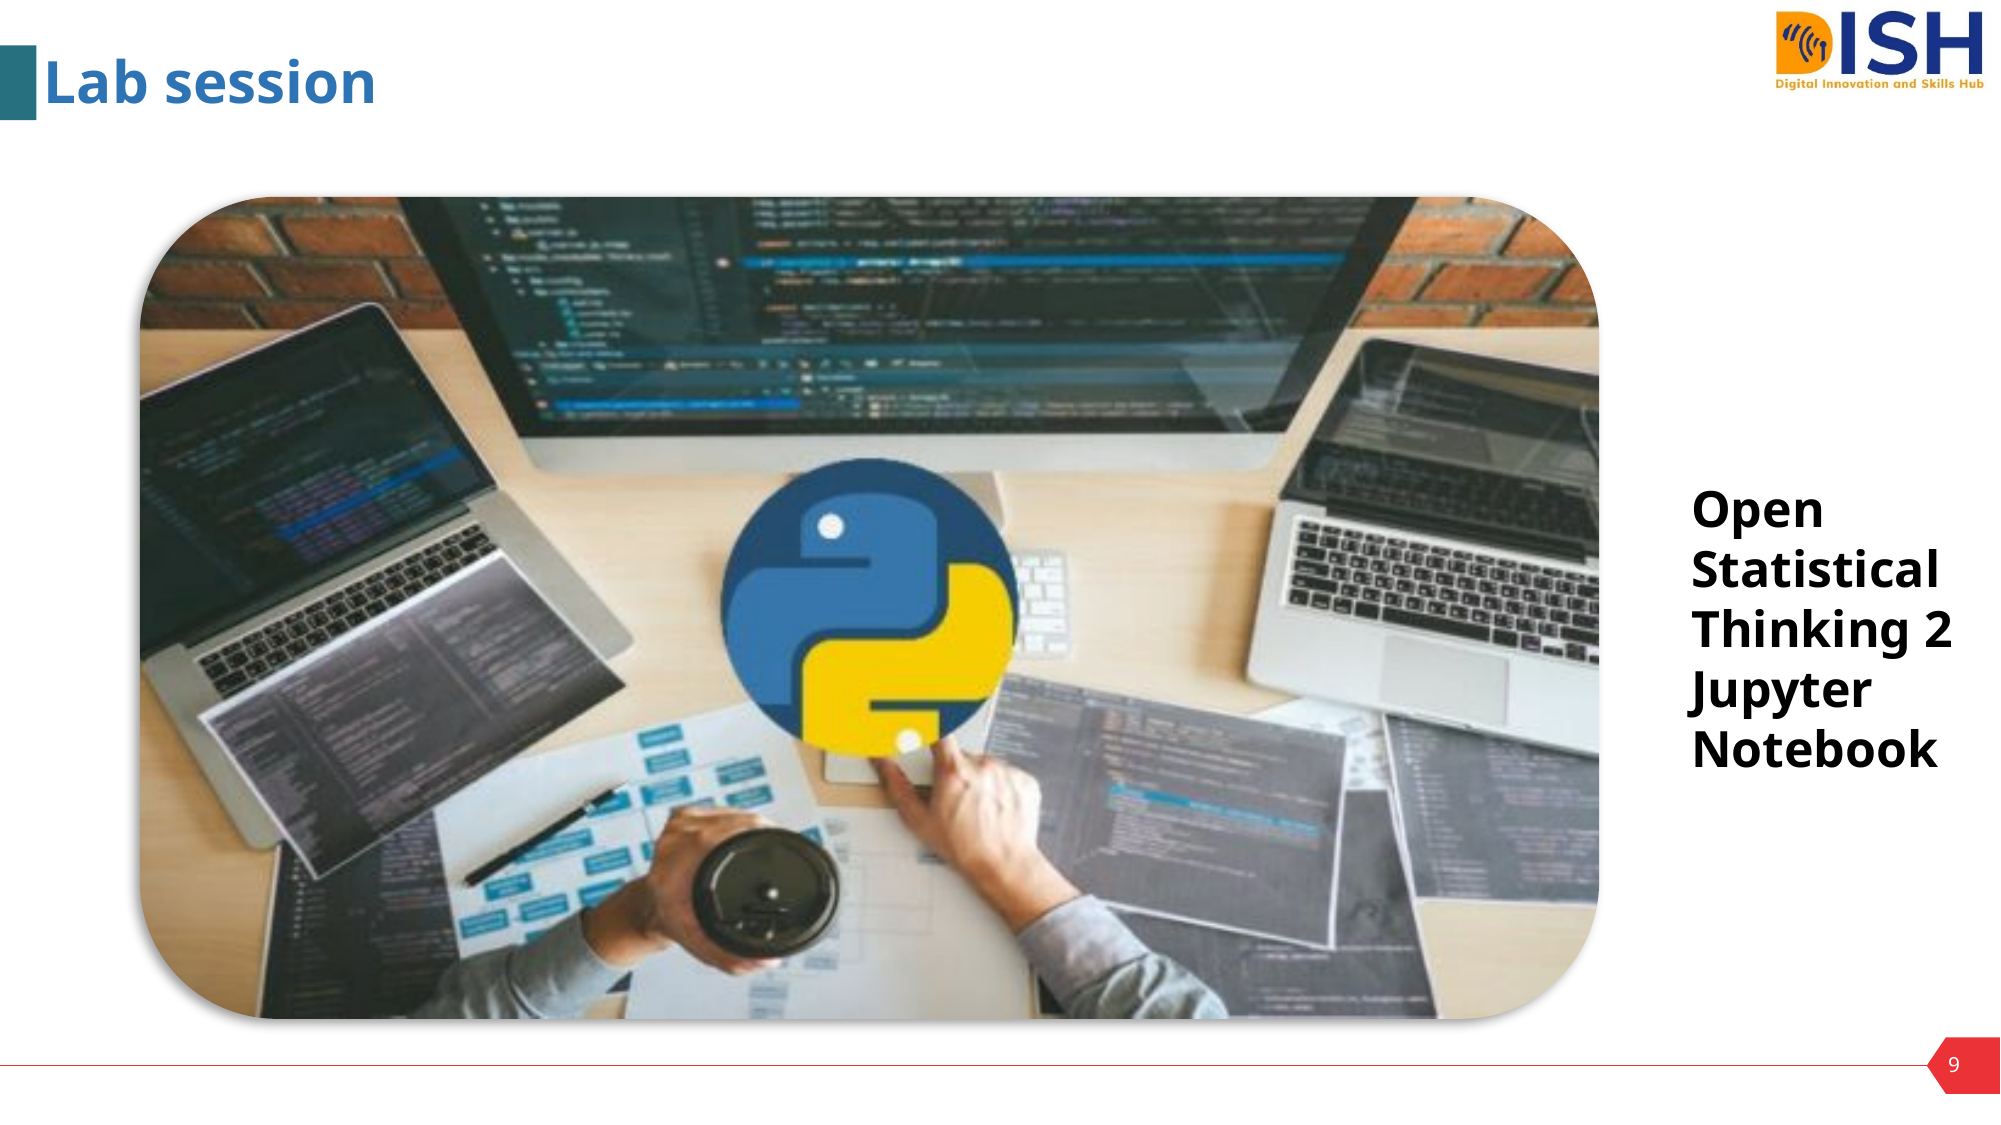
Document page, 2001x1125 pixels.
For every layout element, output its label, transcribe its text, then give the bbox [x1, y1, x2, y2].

text_box Lab session [29, 37, 1018, 126]
picture [139, 196, 1600, 1019]
text_box Open Statistical Thinking 2 Jupyter Notebook [1675, 469, 1975, 793]
picture [1761, 3, 1996, 101]
